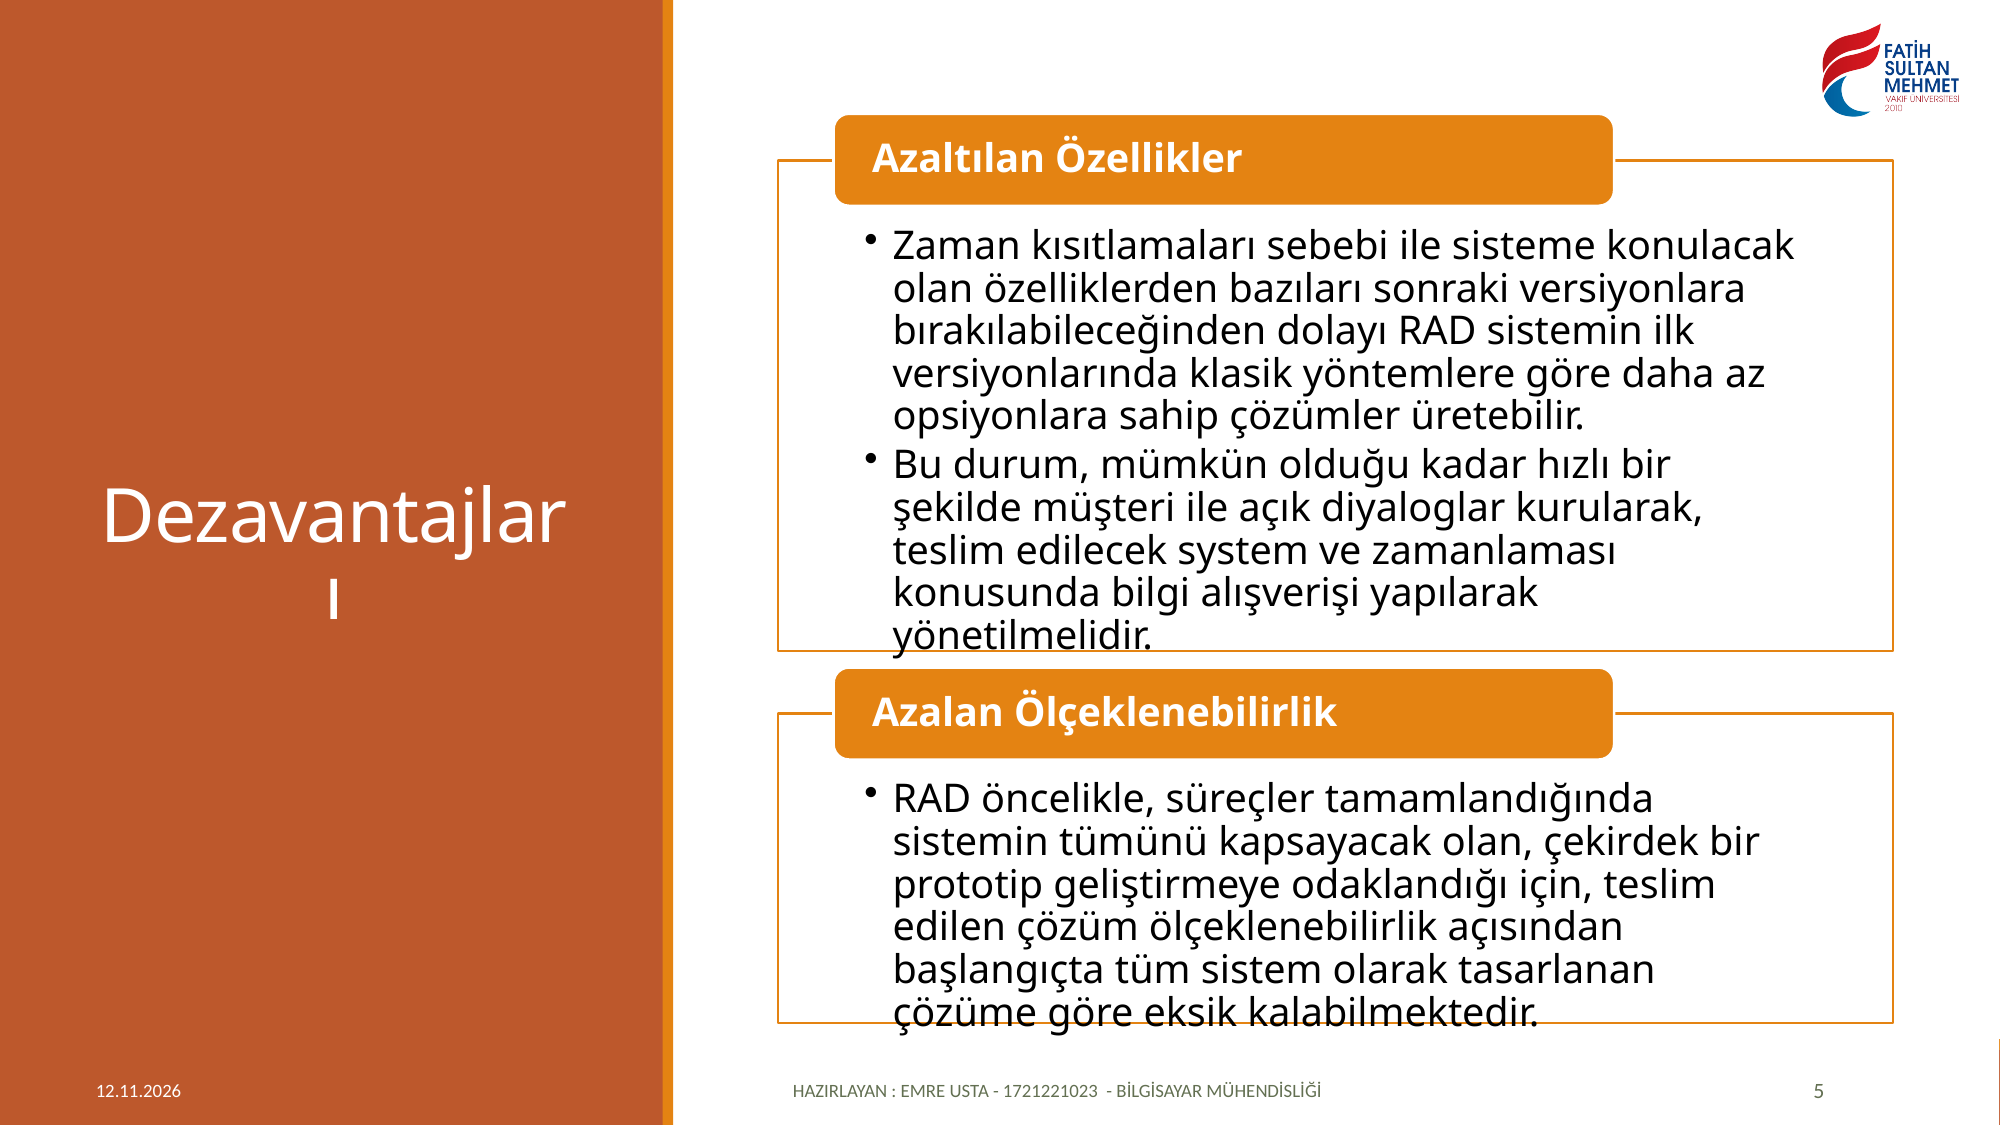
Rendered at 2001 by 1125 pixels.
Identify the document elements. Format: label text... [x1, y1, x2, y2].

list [777, 104, 1894, 1033]
text_box [0, 0, 661, 1125]
title Dezavantajları [80, 84, 587, 1032]
footer Hazırlayan : Emre USTA - 1721221023 - Bilgisayar Mühendisliği [777, 1059, 1616, 1120]
text_box [661, 0, 674, 1125]
picture [1800, 4, 1980, 135]
slide_number 5 [1660, 1059, 1840, 1120]
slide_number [80, 1059, 366, 1120]
text_box [674, 0, 2000, 1125]
